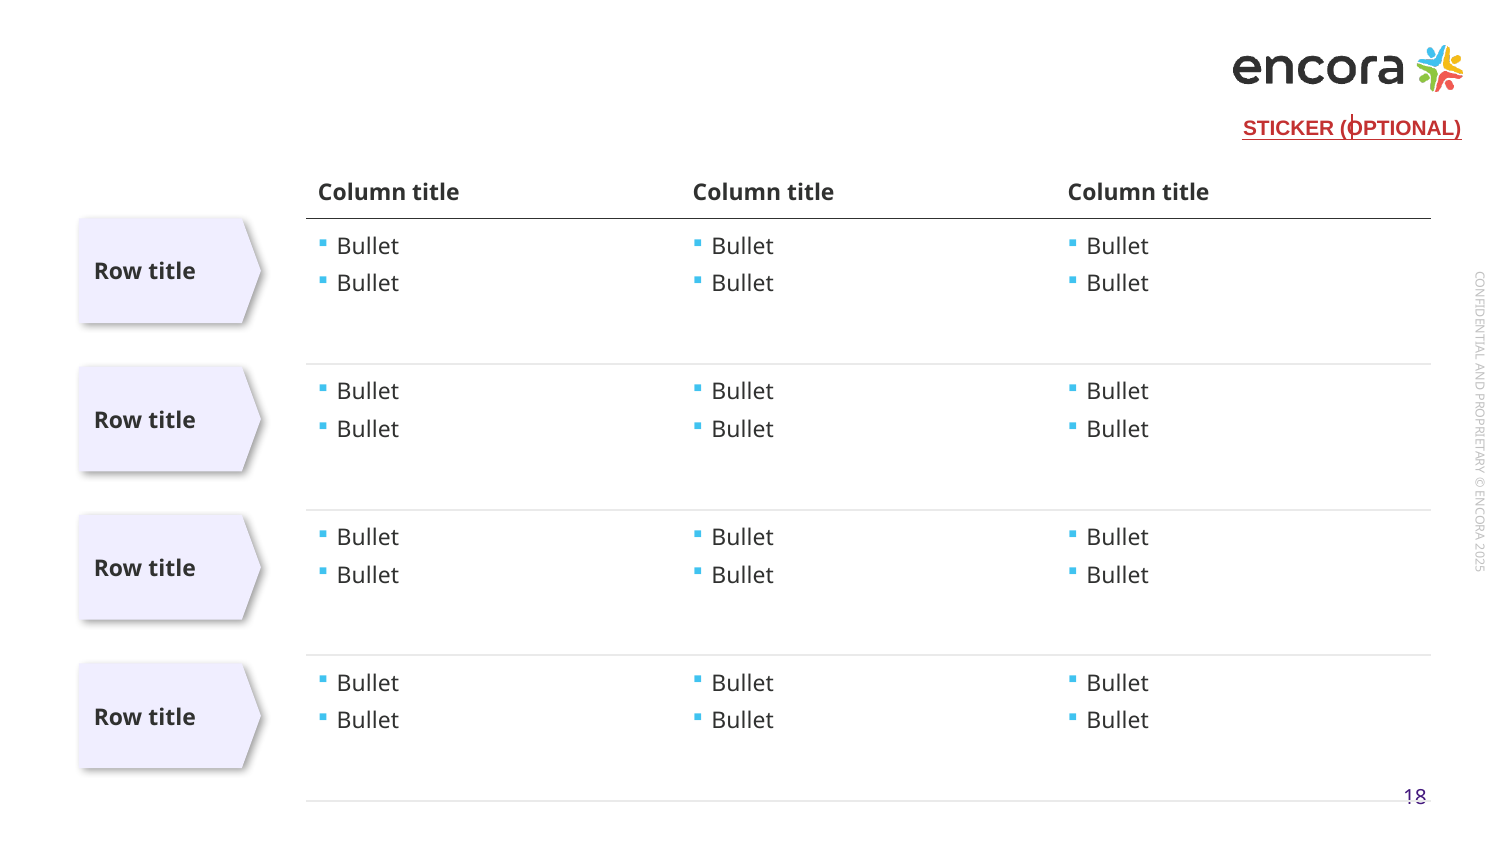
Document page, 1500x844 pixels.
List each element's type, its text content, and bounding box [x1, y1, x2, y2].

table_cell Bullet Bullet [681, 656, 1056, 800]
table_header Column title [1056, 164, 1431, 218]
table_cell Bullet Bullet [681, 219, 1056, 363]
table_cell Bullet Bullet [1056, 656, 1431, 800]
table_cell Bullet Bullet [306, 511, 681, 654]
table_header Column title [681, 164, 1056, 218]
text_box Row title [78, 218, 261, 324]
text_box Row title [78, 663, 261, 769]
table_cell Bullet Bullet [681, 511, 1056, 654]
table_cell Bullet Bullet [306, 365, 681, 509]
text_box Row title [78, 514, 261, 620]
table_cell Bullet Bullet [306, 219, 681, 363]
table_cell Bullet Bullet [1056, 365, 1431, 509]
table_cell Bullet Bullet [1056, 219, 1431, 363]
table_cell Bullet Bullet [1056, 511, 1431, 654]
table_header Column title [306, 164, 681, 218]
text_box Row title [78, 366, 261, 472]
picture [1233, 45, 1463, 92]
table_cell Bullet Bullet [681, 365, 1056, 509]
table_cell Bullet Bullet [306, 656, 681, 800]
